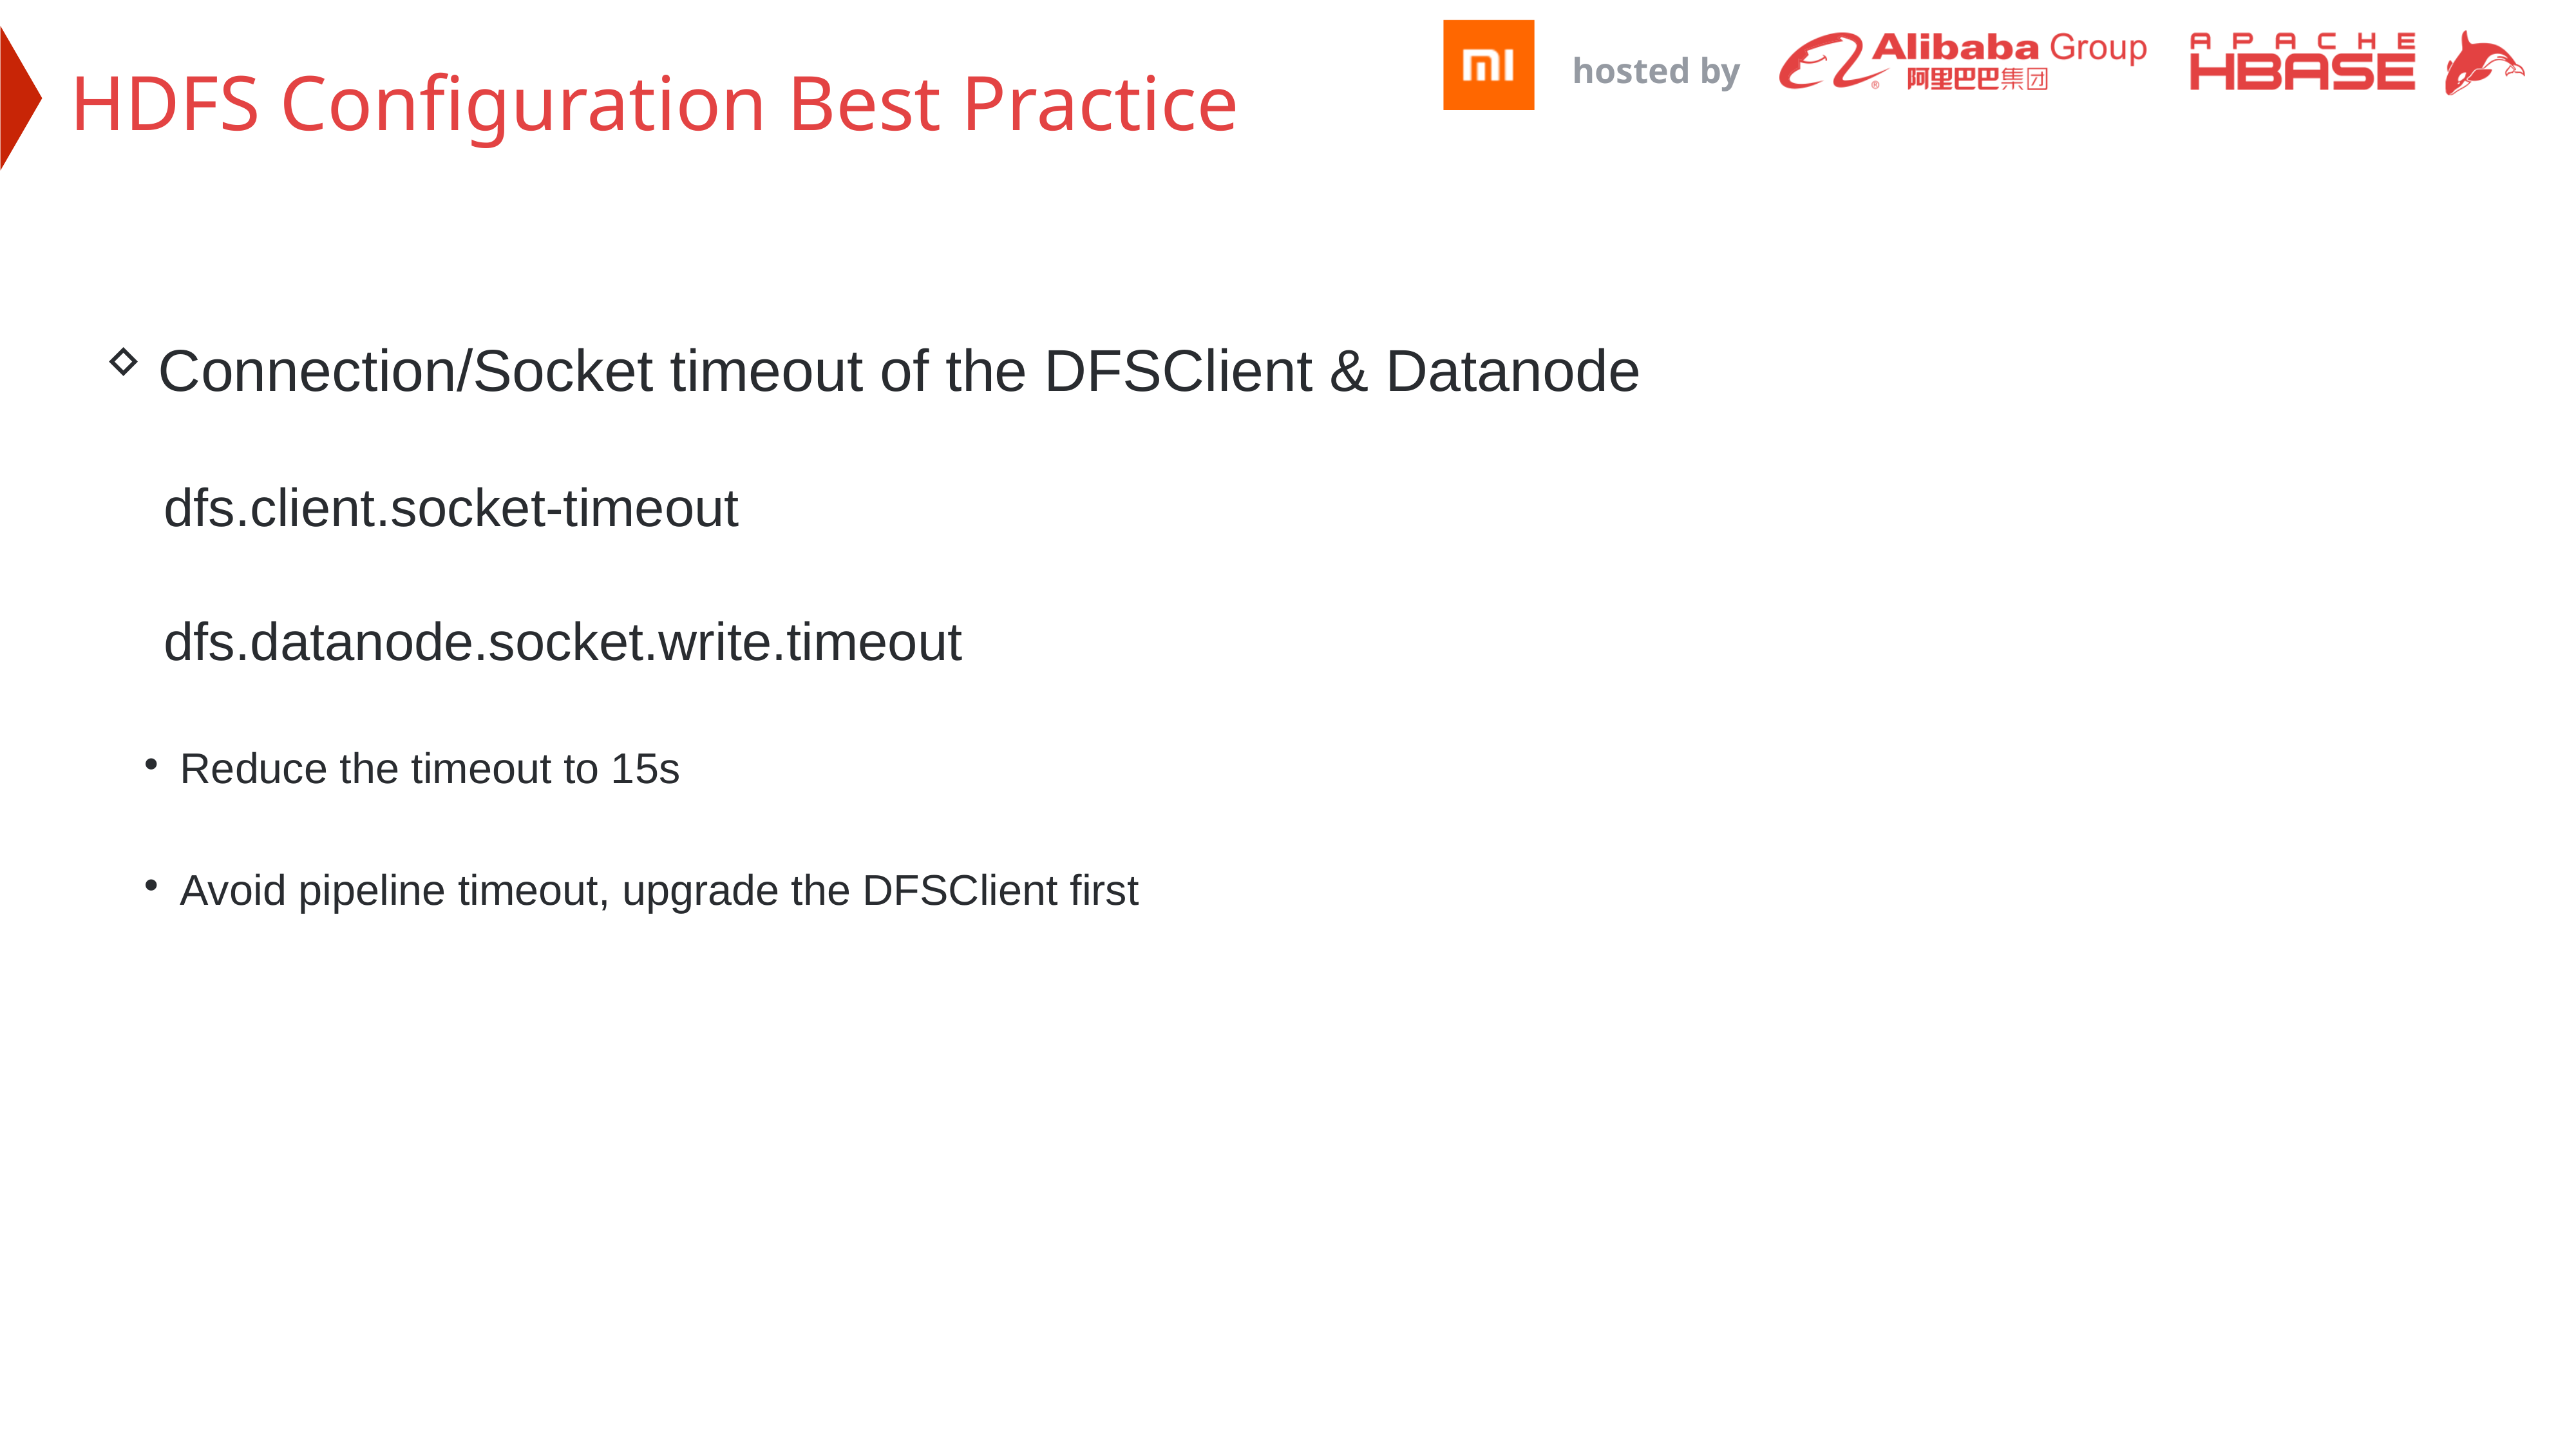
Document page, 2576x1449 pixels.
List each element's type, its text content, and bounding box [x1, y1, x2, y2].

list Connection/Socket timeout of the DFSClient & Datanode dfs.client.socket-timeout dfs.datanode.socket.write.timeout Reduce the timeout to 15s Avoid pipeline timeout, upgrade the DFSClient first [98, 326, 2468, 1320]
picture [1442, 16, 1538, 111]
list HDFS Configuration Best Practice [64, 32, 1545, 151]
